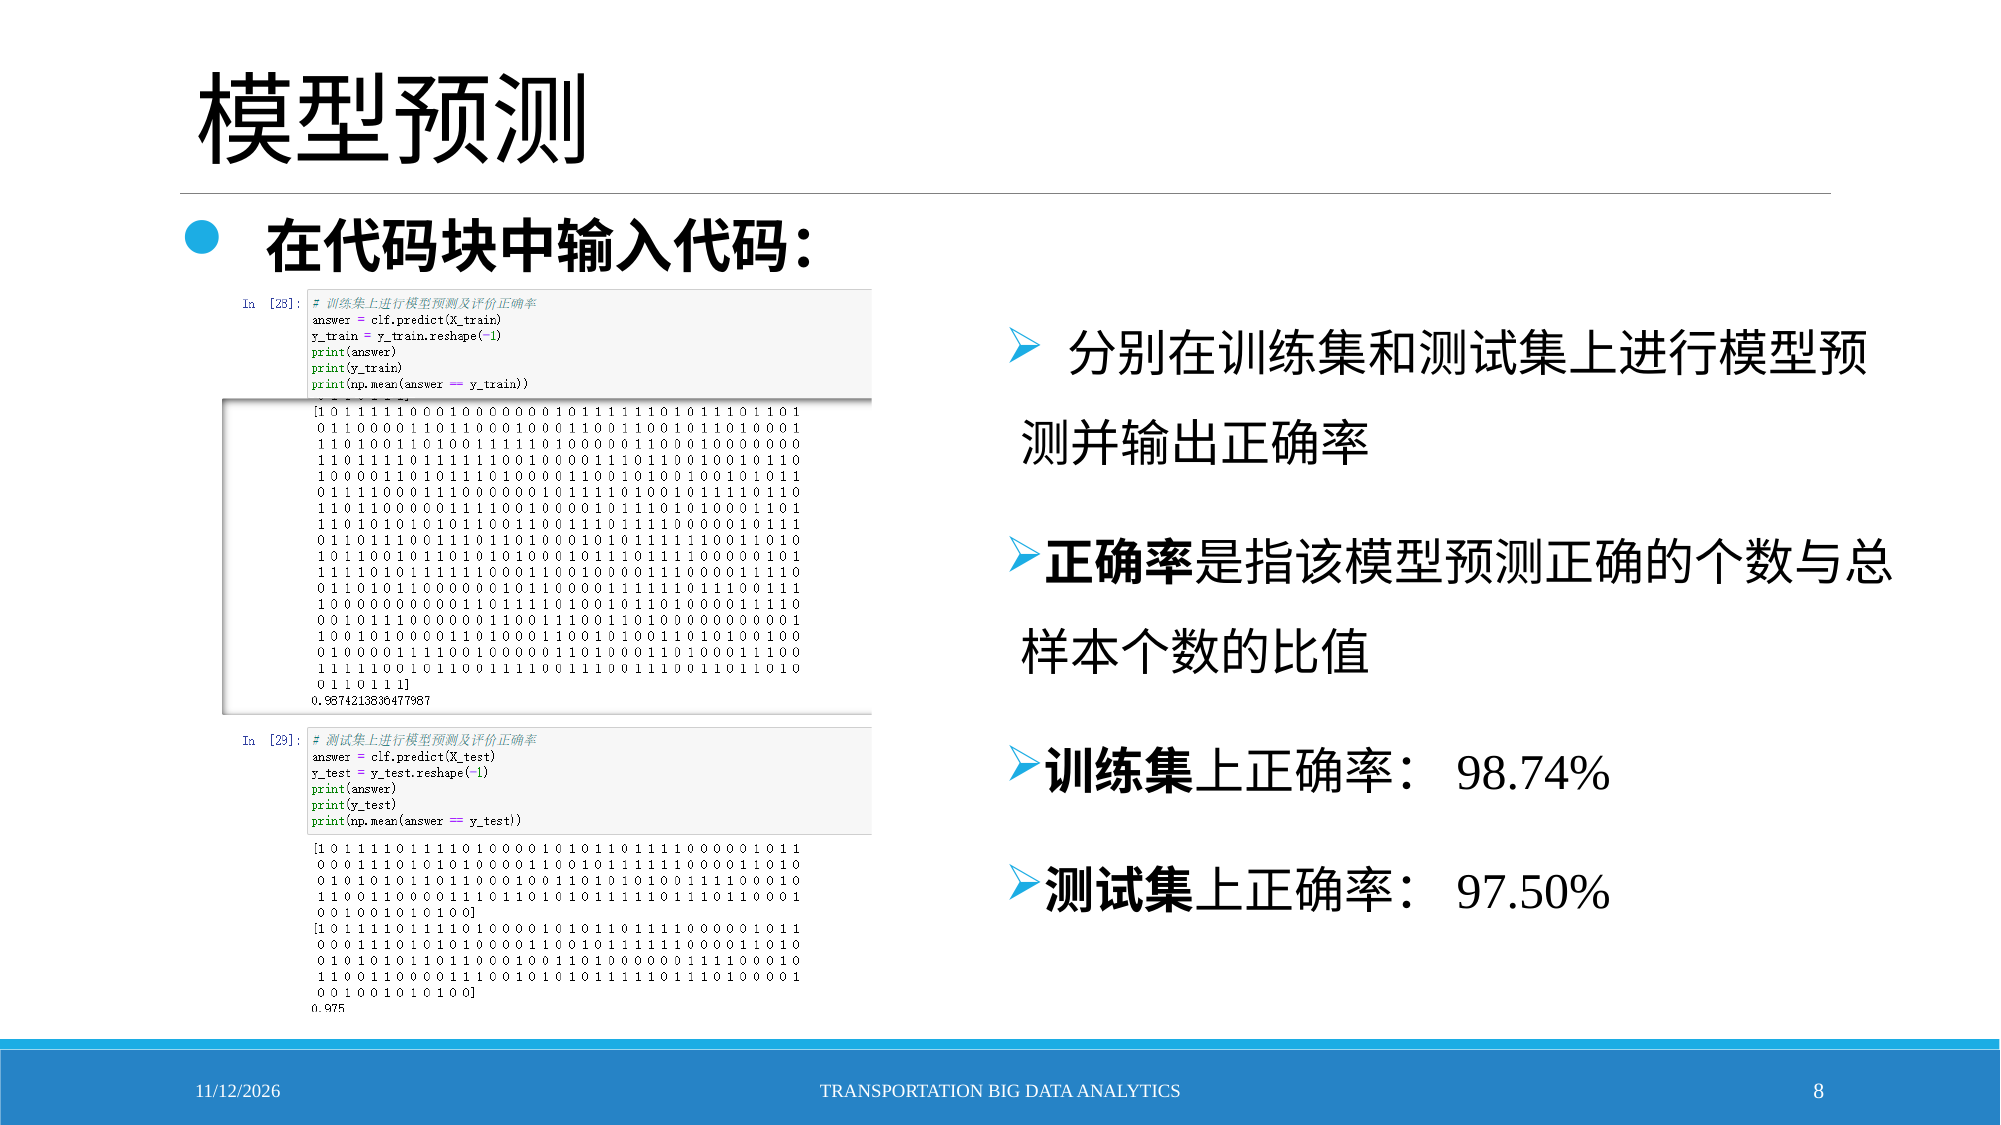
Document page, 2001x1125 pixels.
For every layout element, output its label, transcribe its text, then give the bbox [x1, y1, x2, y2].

picture [216, 283, 873, 1012]
text_box 分别在训练集和测试集上进行模型预测并输出正确率 正确率是指该模型预测正确的个数与总样本个数的比值 训练集上正确率：98.74% 测试集上正确率：97.50% [1004, 283, 1904, 842]
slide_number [180, 1059, 586, 1120]
slide_number 8 [1624, 1059, 1840, 1120]
footer Transportation Big Data Analytics [604, 1059, 1396, 1120]
list 在代码块中输入代码： [180, 209, 1830, 441]
title 模型预测 [180, 20, 1830, 185]
